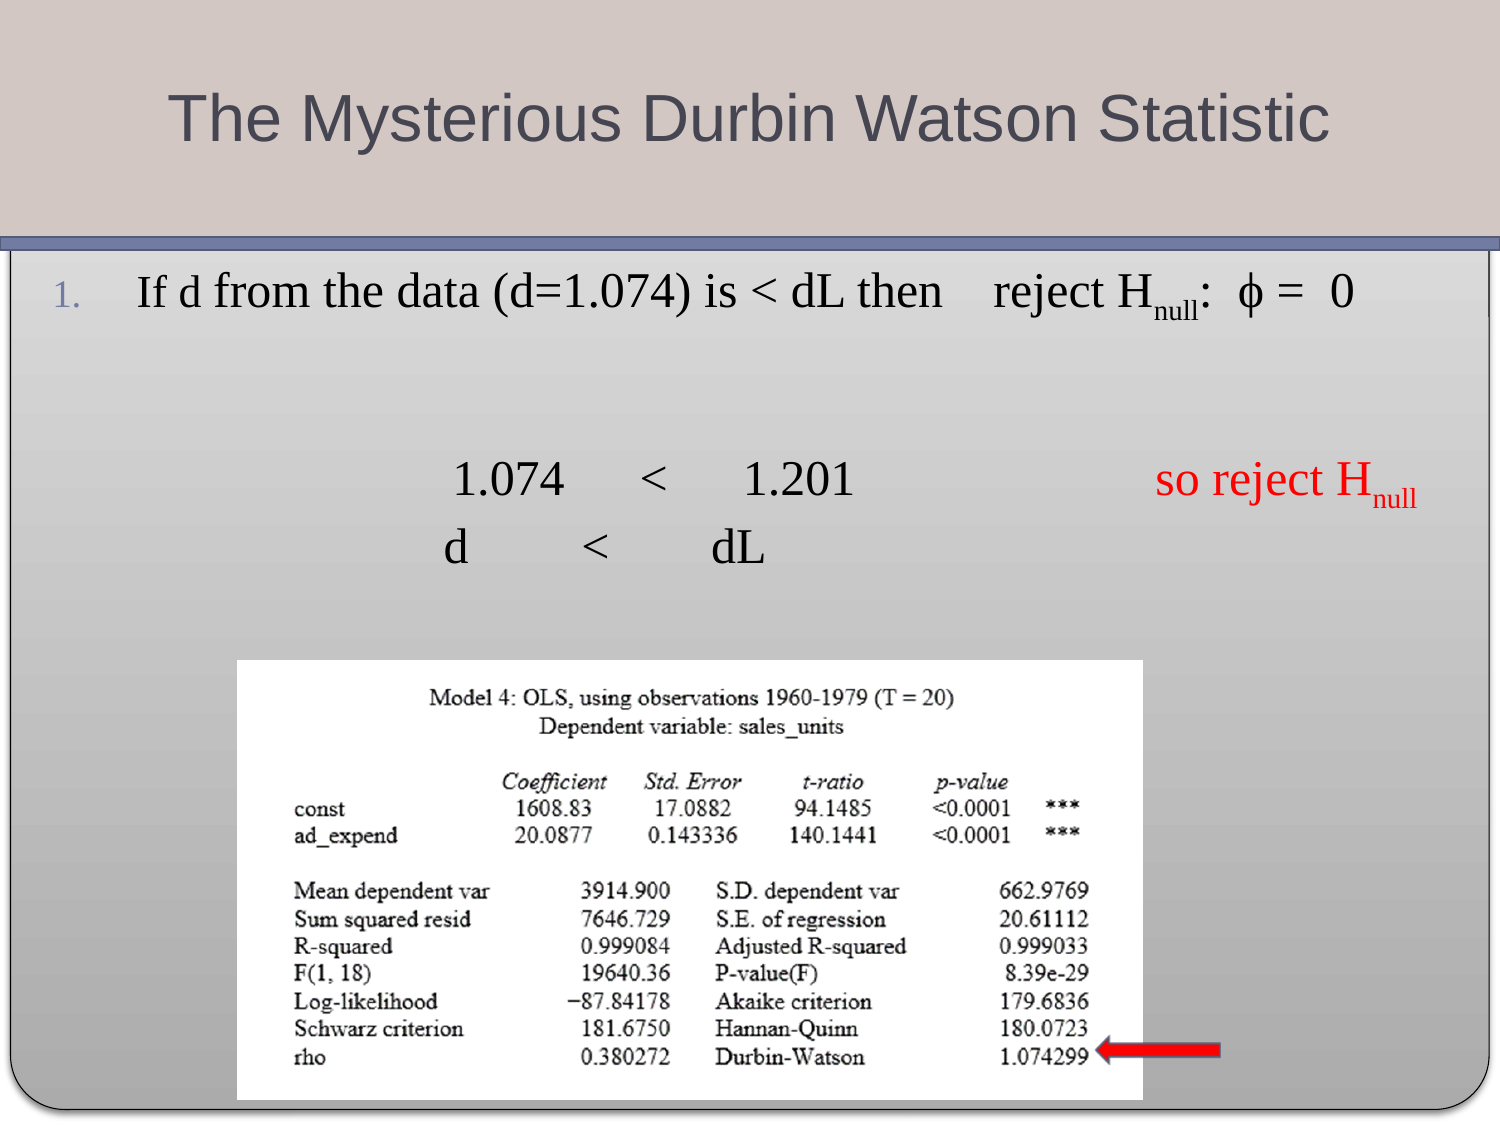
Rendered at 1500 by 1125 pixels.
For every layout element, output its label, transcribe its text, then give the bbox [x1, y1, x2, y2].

text_box [0, 236, 1500, 251]
text_box [56, 362, 1482, 611]
list If d from the data (d=1.074) is < dL then reject Hnull: ϕ = 0 1.074 < 1.201 so reject Hnull d < dL [37, 249, 1482, 1125]
picture [237, 660, 1221, 1101]
text_box The Mysterious Durbin Watson Statistic [0, 0, 1500, 236]
